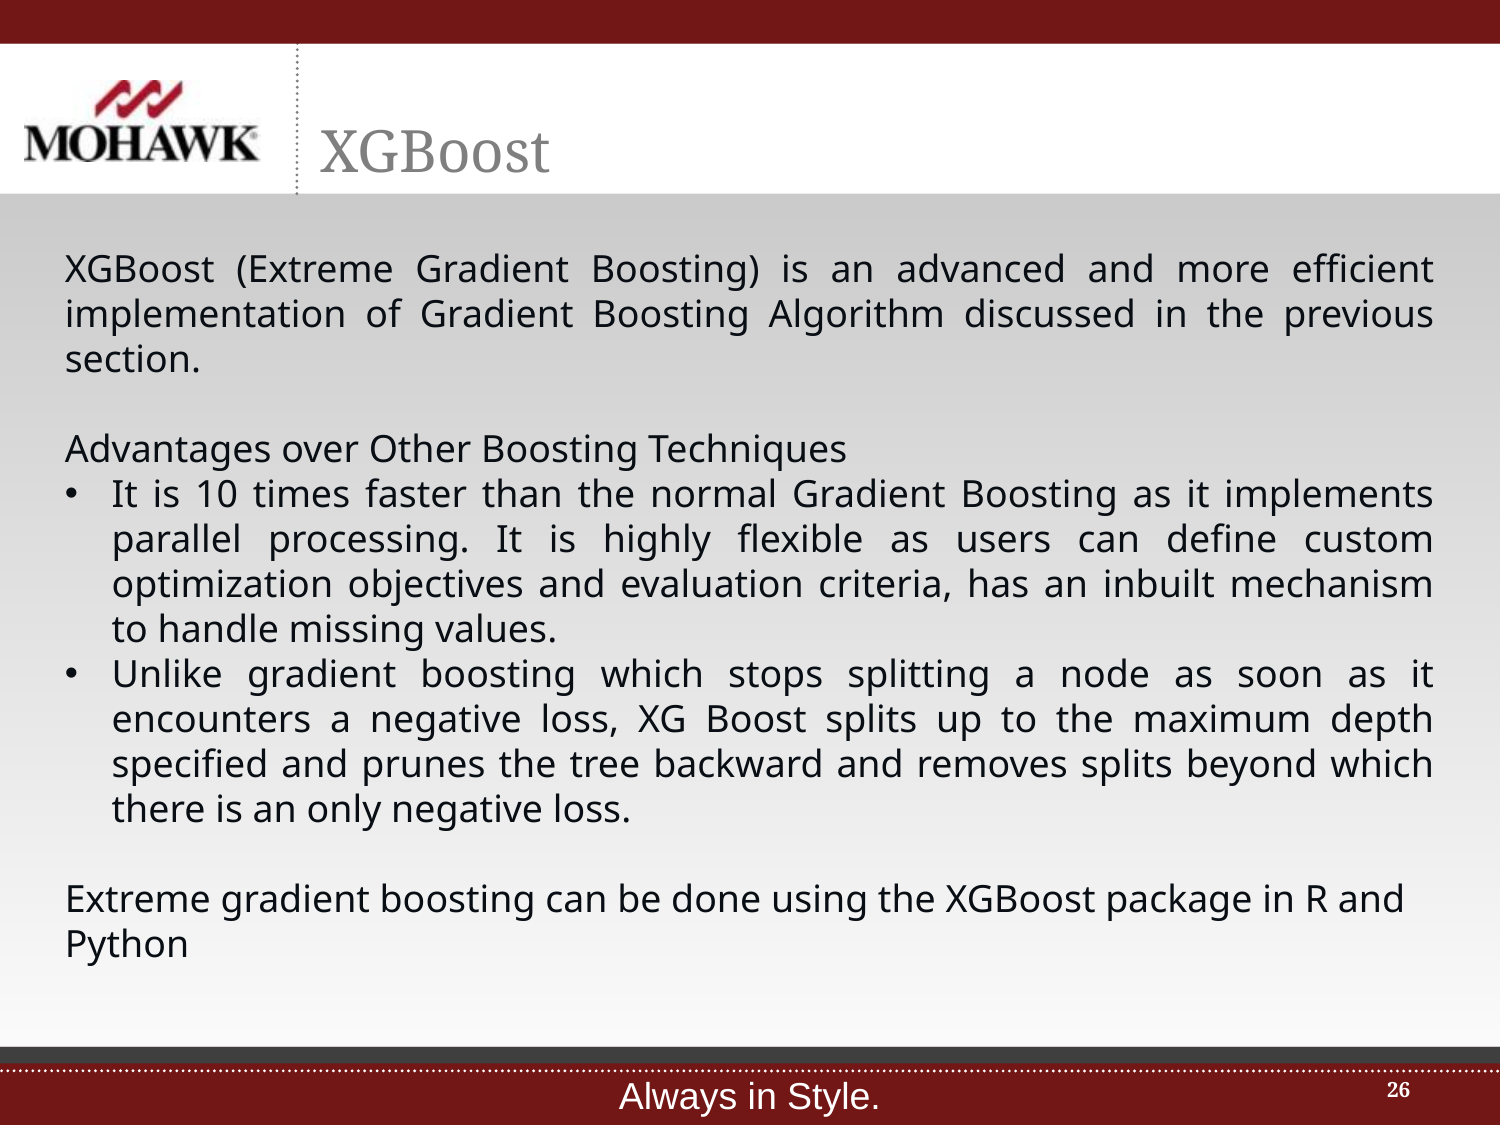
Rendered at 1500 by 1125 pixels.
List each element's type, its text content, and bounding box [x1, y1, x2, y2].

picture [24, 80, 261, 162]
title XGBoost [320, 51, 1427, 185]
text_box XGBoost (Extreme Gradient Boosting) is an advanced and more efficient implementation of Gradient Boosting Algorithm discussed in the previous section. Advantages over Other Boosting Techniques It is 10 times faster than the normal Gradient Boosting as it implements parallel processing. It is highly flexible as users can define custom optimization objectives and evaluation criteria, has an inbuilt mechanism to handle missing values. Unlike gradient boosting which stops splitting a node as soon as it encounters a negative loss, XG Boost splits up to the maximum depth specified and prunes the tree backward and removes splits beyond which there is an only negative loss. Extreme gradient boosting can be done using the XGBoost package in R and Python [50, 237, 1450, 973]
slide_number 26 [1074, 1068, 1425, 1117]
